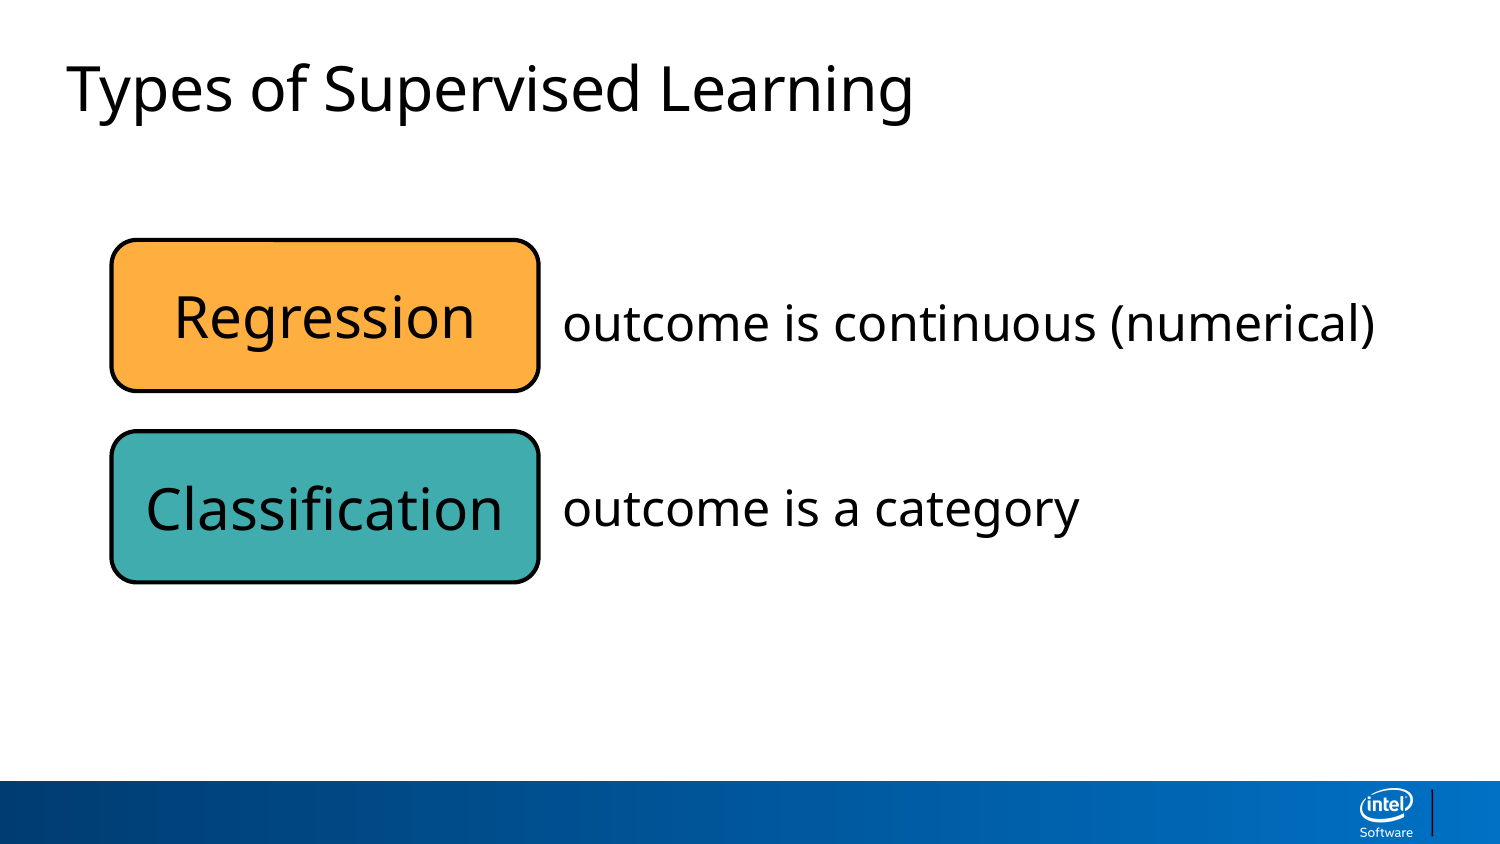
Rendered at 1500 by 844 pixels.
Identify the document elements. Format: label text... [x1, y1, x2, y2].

text_box Regression [111, 239, 539, 392]
text_box outcome is continuous (numerical) [547, 253, 1414, 449]
picture [1360, 788, 1413, 837]
text_box Classification [111, 431, 539, 583]
text_box outcome is a category [547, 438, 1394, 544]
text_box Types of Supervised Learning [65, 48, 1450, 124]
